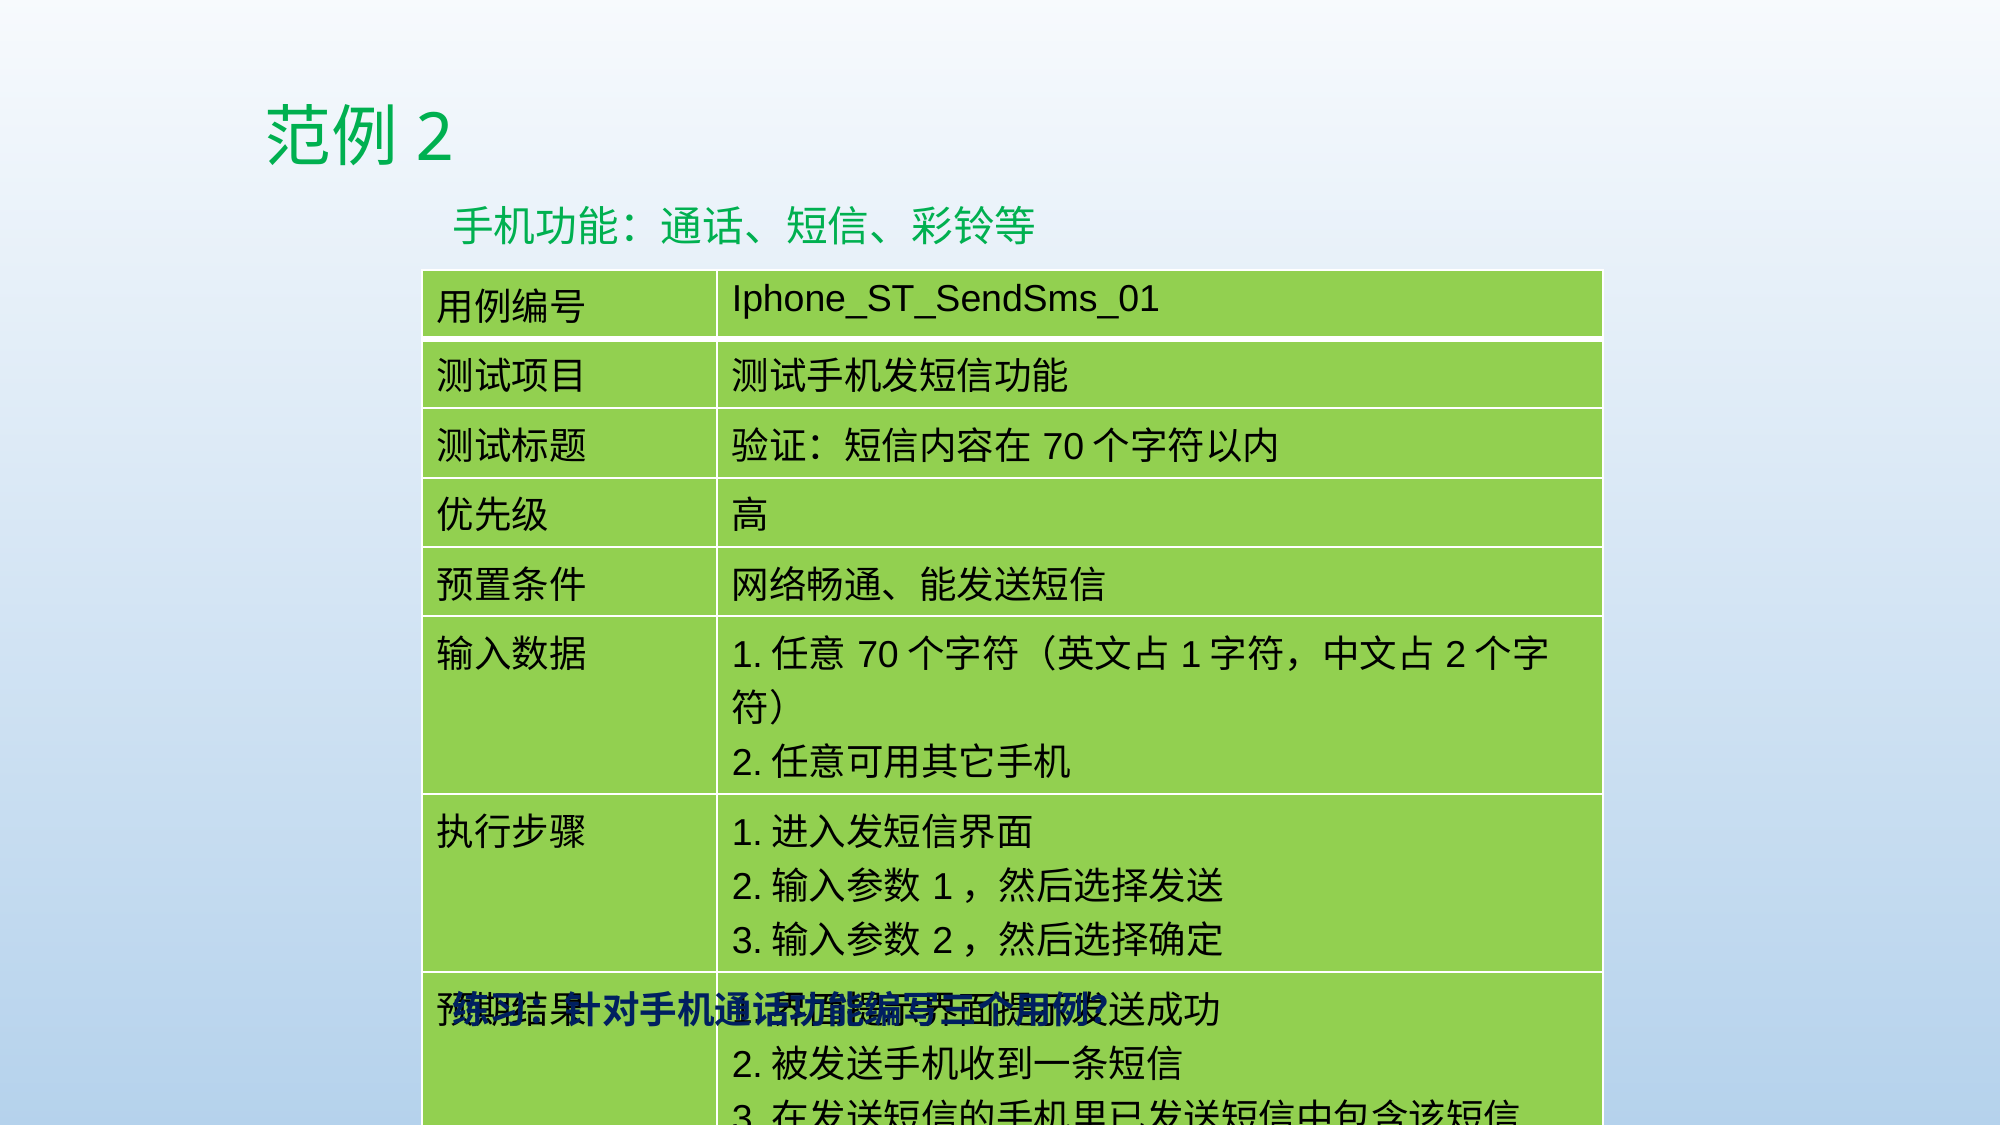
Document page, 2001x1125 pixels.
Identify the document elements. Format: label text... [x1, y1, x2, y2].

table_cell 高 [718, 479, 1602, 546]
table_cell 输入数据 [423, 617, 716, 793]
table_cell 1.界面提示界面提示发送成功 2.被发送手机收到一条短信 3.在发送短信的手机里已发送短信中包含该短信 [718, 973, 1602, 1125]
text_box 手机功能：通话、短信、彩铃等 [437, 192, 1563, 258]
table_cell 预期结果 [423, 973, 716, 1125]
table_cell 1.任意70个字符（英文占1字符，中文占2个字符） 2.任意可用其它手机 [718, 617, 1602, 793]
table_cell 网络畅通、能发送短信 [718, 548, 1602, 615]
text_box 练习：针对手机通话功能编写三个用例？ [437, 978, 1366, 1039]
table_cell 1.进入发短信界面 2.输入参数1，然后选择发送 3.输入参数2，然后选择确定 [718, 795, 1602, 971]
table_cell 验证：短信内容在70个字符以内 [718, 409, 1602, 477]
table_header Iphone_ST_SendSms_01 [718, 271, 1602, 336]
text_box 范例2 [249, 86, 1375, 192]
table_cell 测试标题 [423, 409, 716, 477]
table_cell 测试手机发短信功能 [718, 342, 1602, 407]
table_header 用例编号 [423, 271, 716, 336]
table_cell 执行步骤 [423, 795, 716, 971]
table_cell 测试项目 [423, 342, 716, 407]
table_cell 预置条件 [423, 548, 716, 615]
table_cell 优先级 [423, 479, 716, 546]
